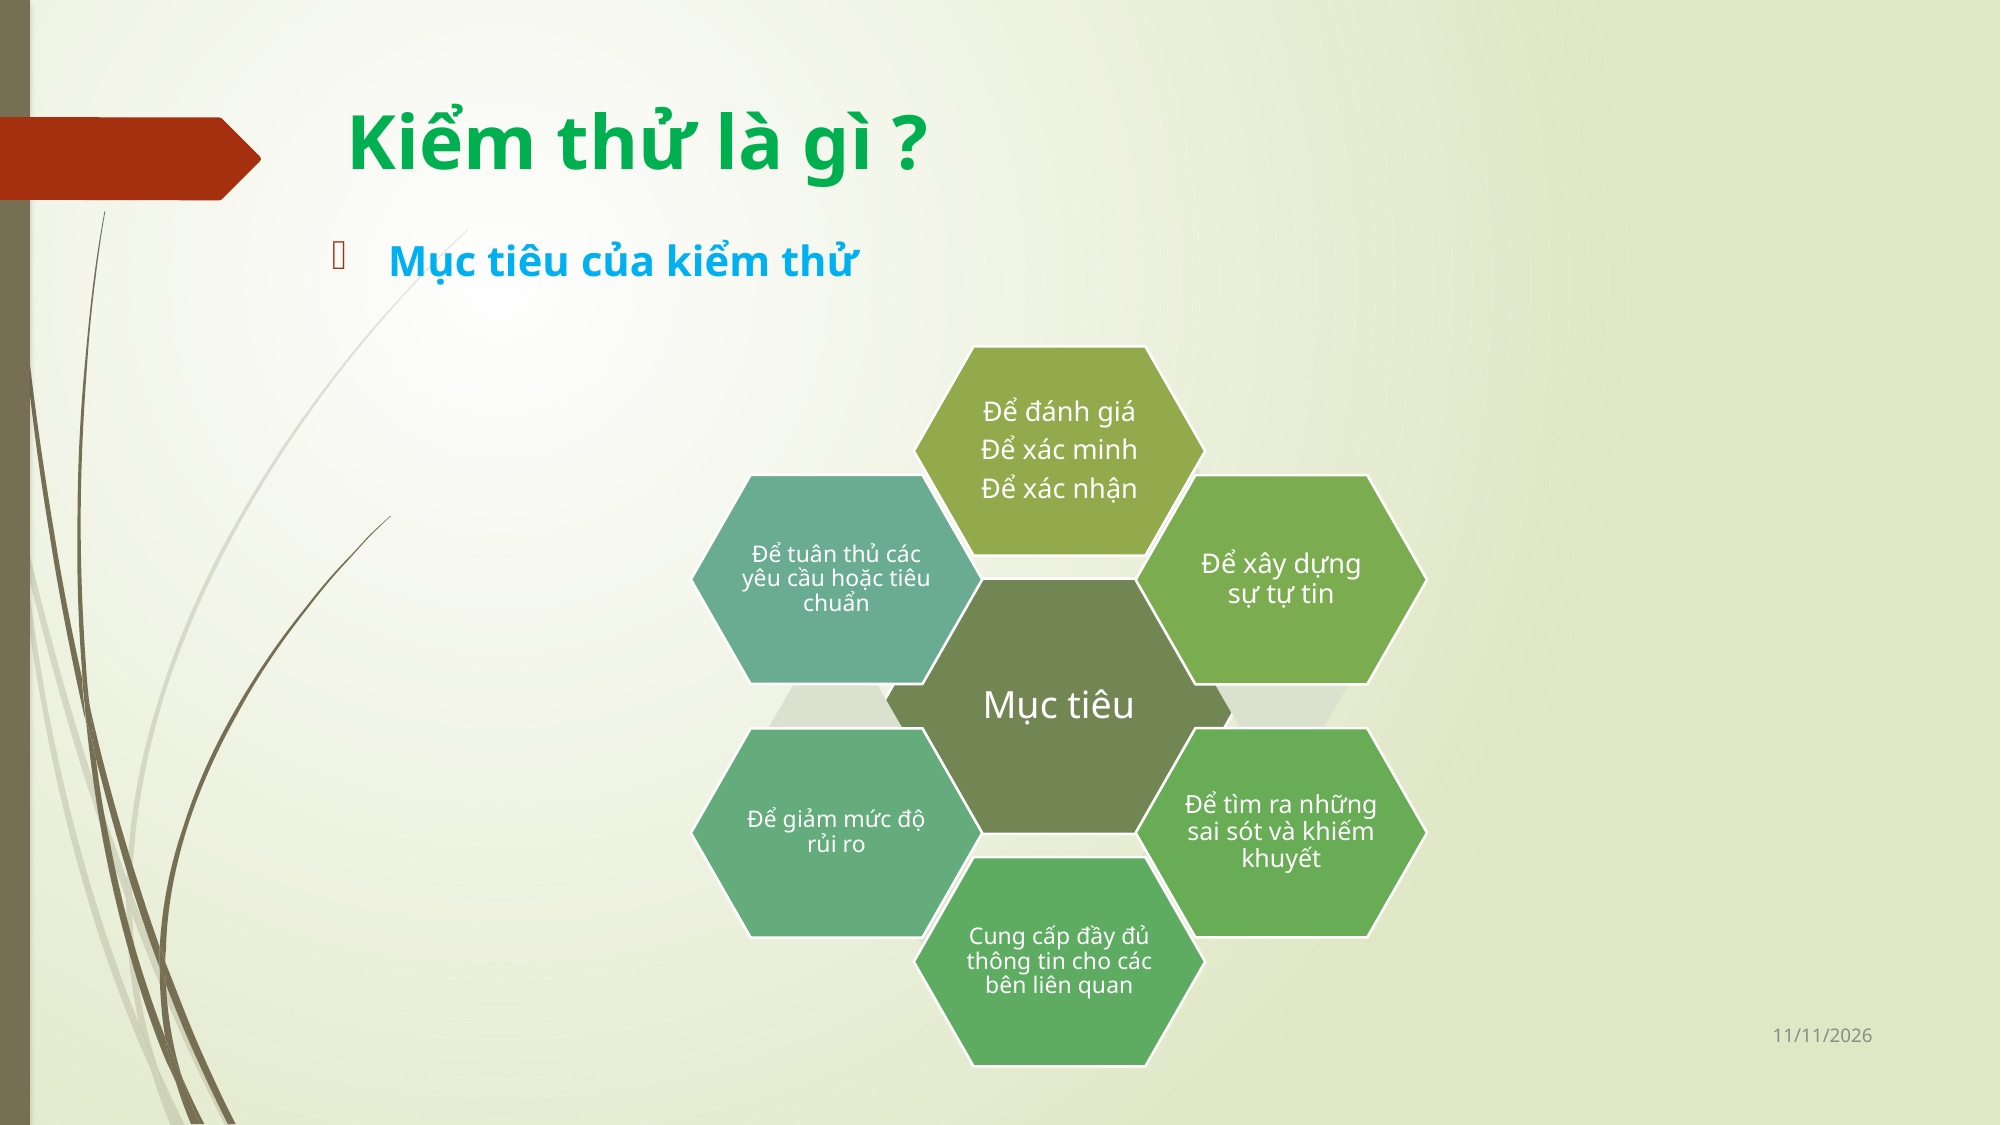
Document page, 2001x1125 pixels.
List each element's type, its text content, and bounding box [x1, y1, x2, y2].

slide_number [1729, 1005, 1888, 1067]
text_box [392, 346, 1726, 1067]
list Mục tiêu của kiểm thử [316, 226, 1794, 297]
title Kiểm thử là gì ? [331, 86, 1794, 226]
